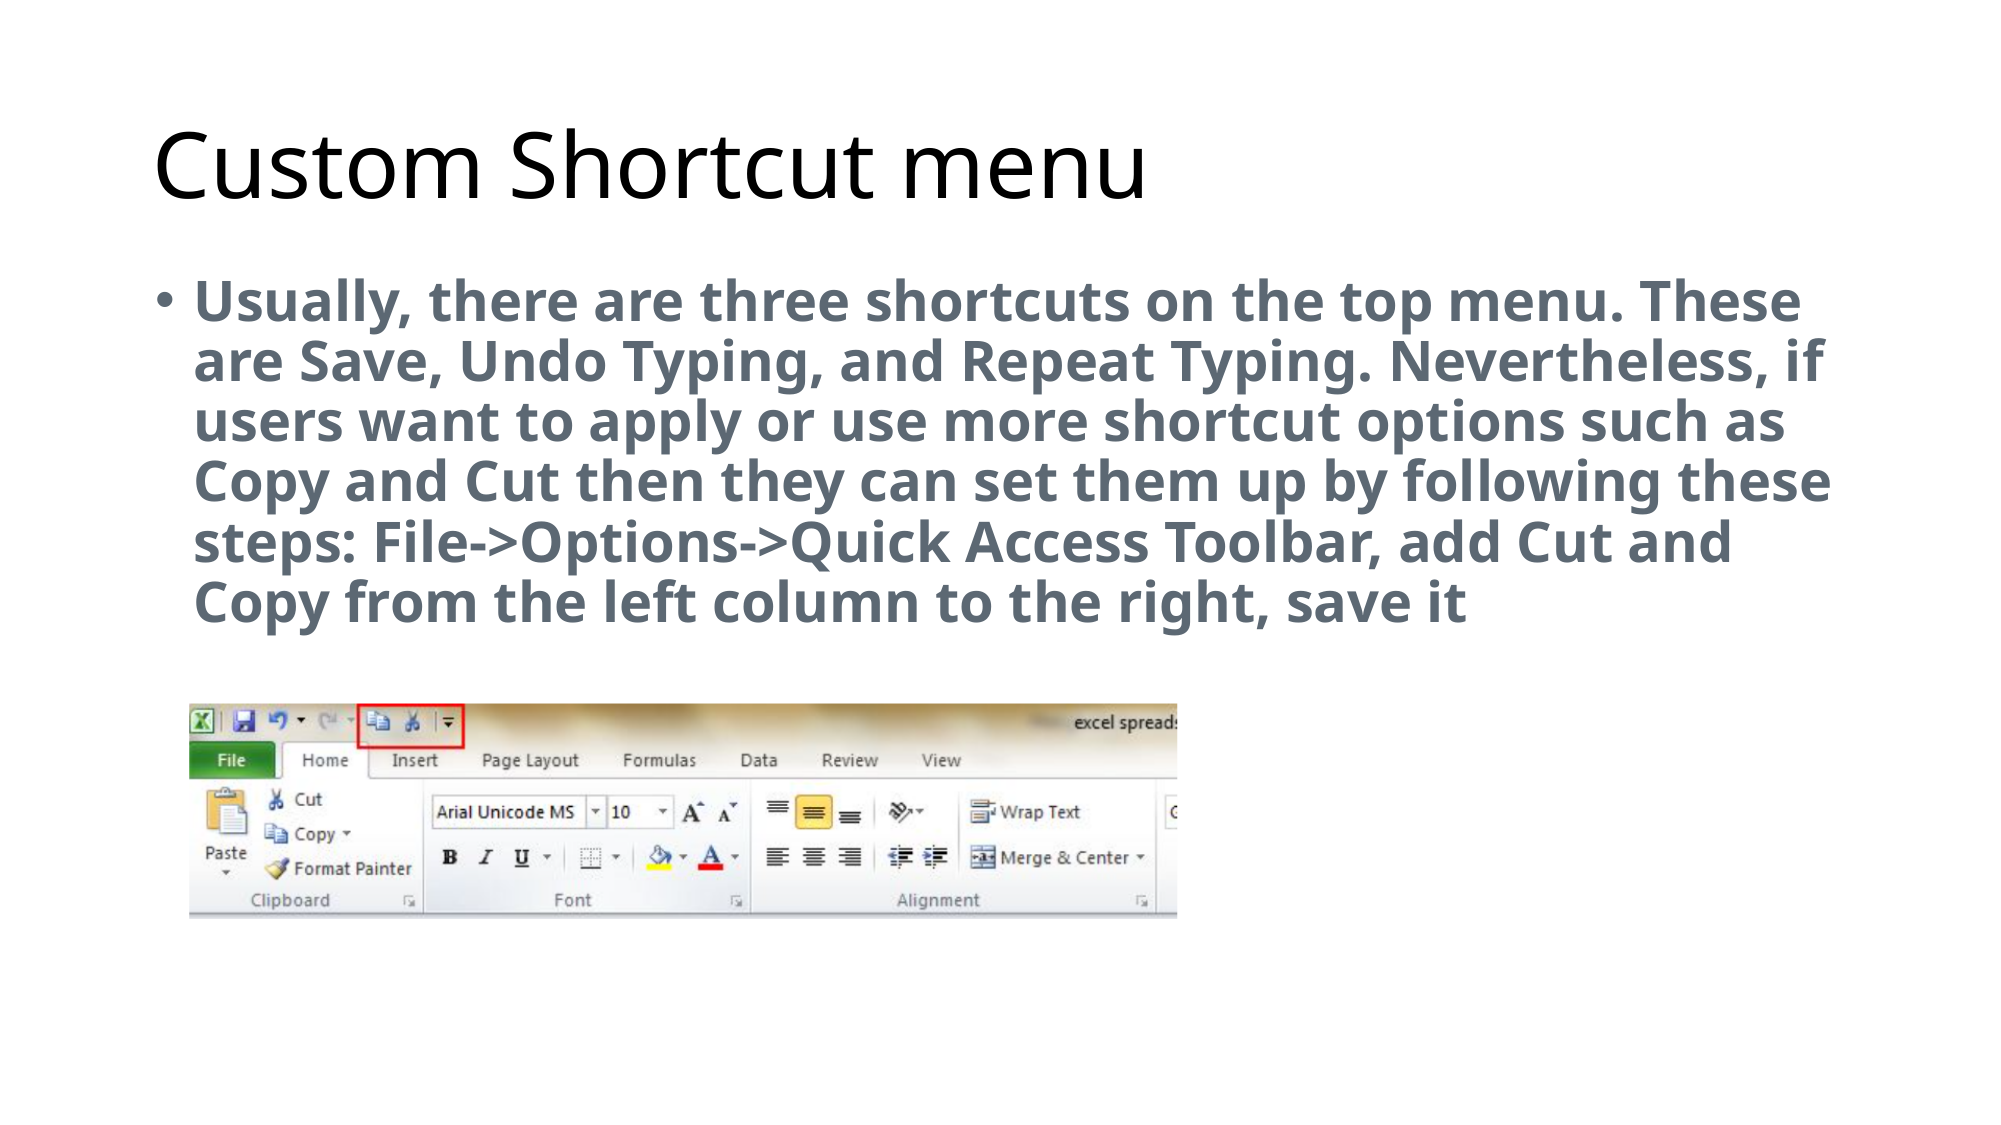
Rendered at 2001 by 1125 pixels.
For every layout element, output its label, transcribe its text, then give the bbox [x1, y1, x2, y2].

picture [183, 691, 1195, 921]
title Custom Shortcut menu [137, 59, 1863, 278]
list Usually, there are three shortcuts on the top menu. These are Save, Undo Typing, and Repeat Typing. Nevertheless, if users want to apply or use more shortcut options such as Copy and Cut then they can set them up by following these steps: File->Options->Quick Access Toolbar, add Cut and Copy from the left column to the right, save it [140, 265, 1866, 646]
